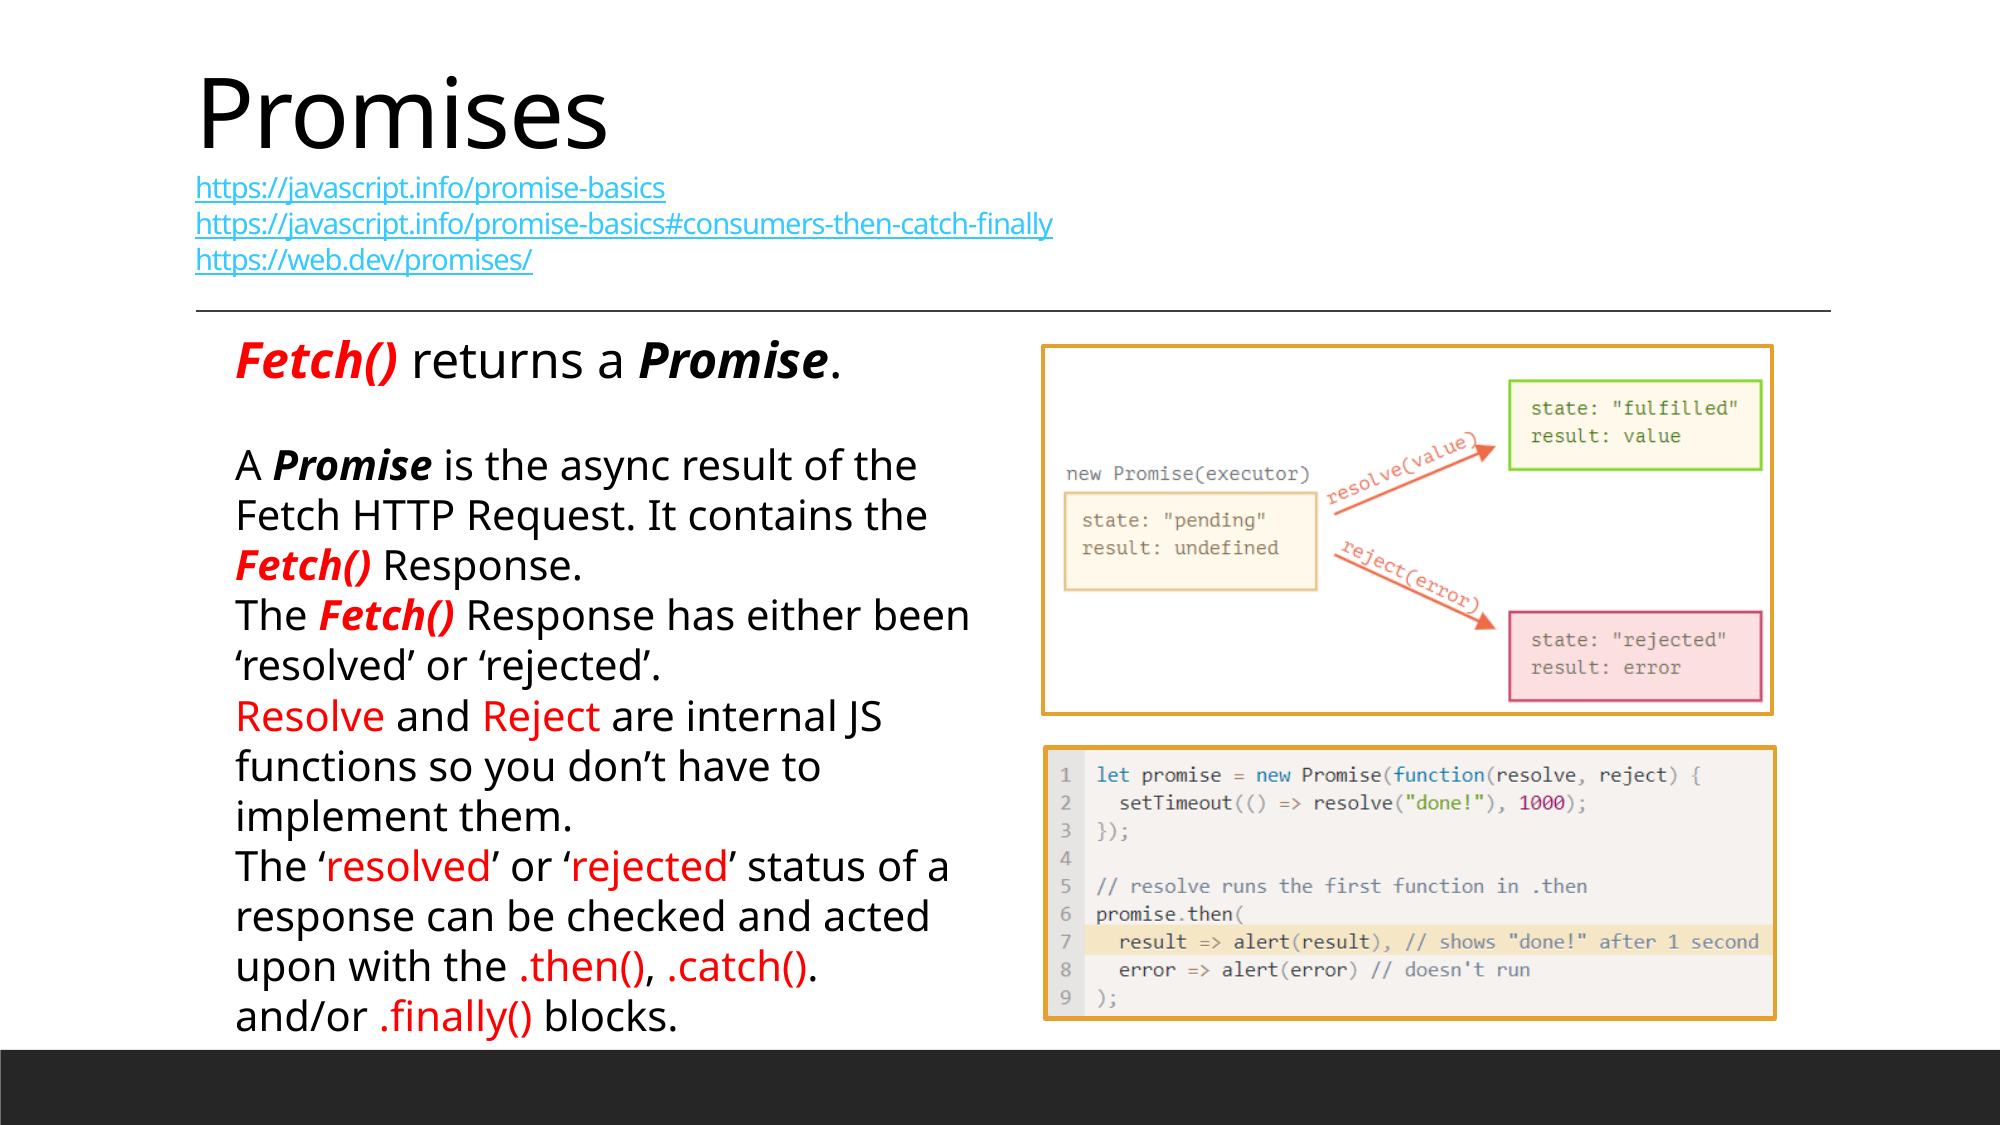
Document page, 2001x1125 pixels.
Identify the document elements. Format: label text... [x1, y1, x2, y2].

picture [1046, 749, 1774, 1017]
text_box Fetch() returns a Promise. A Promise is the async result of the Fetch HTTP Request. It contains the Fetch() Response. The Fetch() Response has either been ‘resolved’ or ‘rejected’. Resolve and Reject are internal JS functions so you don’t have to implement them. The ‘resolved’ or ‘rejected’ status of a response can be checked and acted upon with the .then(), .catch(). and/or .finally() blocks. [220, 311, 1029, 1057]
picture [1044, 347, 1771, 713]
title Promises https://javascript.info/promise-basics https://javascript.info/promise-basics#consumers-then-catch-finally https://web.dev/promises/ [180, 47, 1181, 285]
